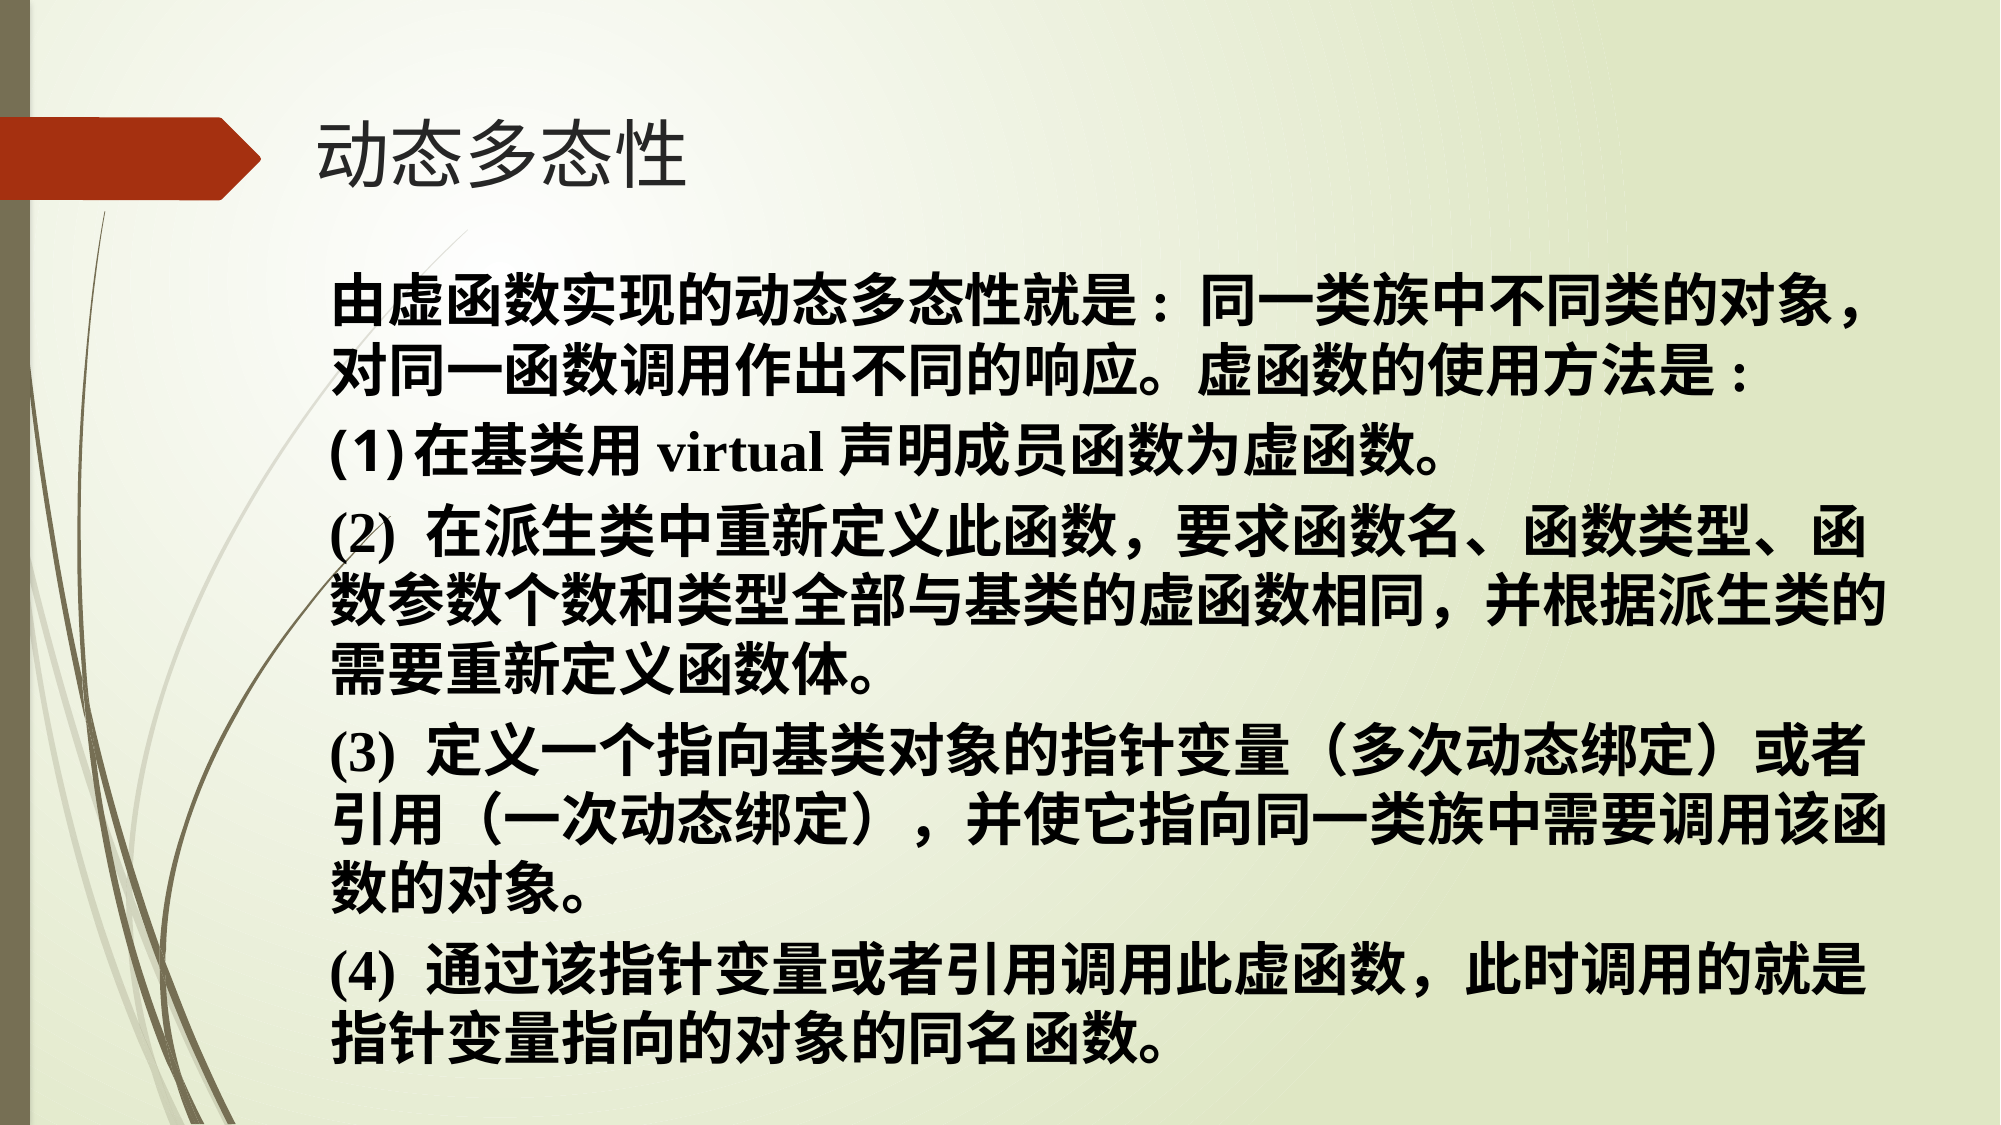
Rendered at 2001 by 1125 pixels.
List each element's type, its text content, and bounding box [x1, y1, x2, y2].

title 动态多态性 [299, 99, 1762, 256]
list 由虚函数实现的动态多态性就是: 同一类族中不同类的对象，对同一函数调用作出不同的响应。虚函数的使用方法是: 在基类用virtual声明成员函数为虚函数。 (2) 在派生类中重新定义此函数，要求函数名、函数类型、函数参数个数和类型全部与基类的虚函数相同，并根据派生类的需要重新定义函数体。 (3) 定义一个指向基类对象的指针变量（多次动态绑定）或者引用（一次动态绑定），并使它指向同一类族中需要调用该函数的对象。 (4) 通过该指针变量或者引用调用此虚函数，此时调用的就是指针变量指向的对象的同名函数。 [269, 256, 1937, 1081]
